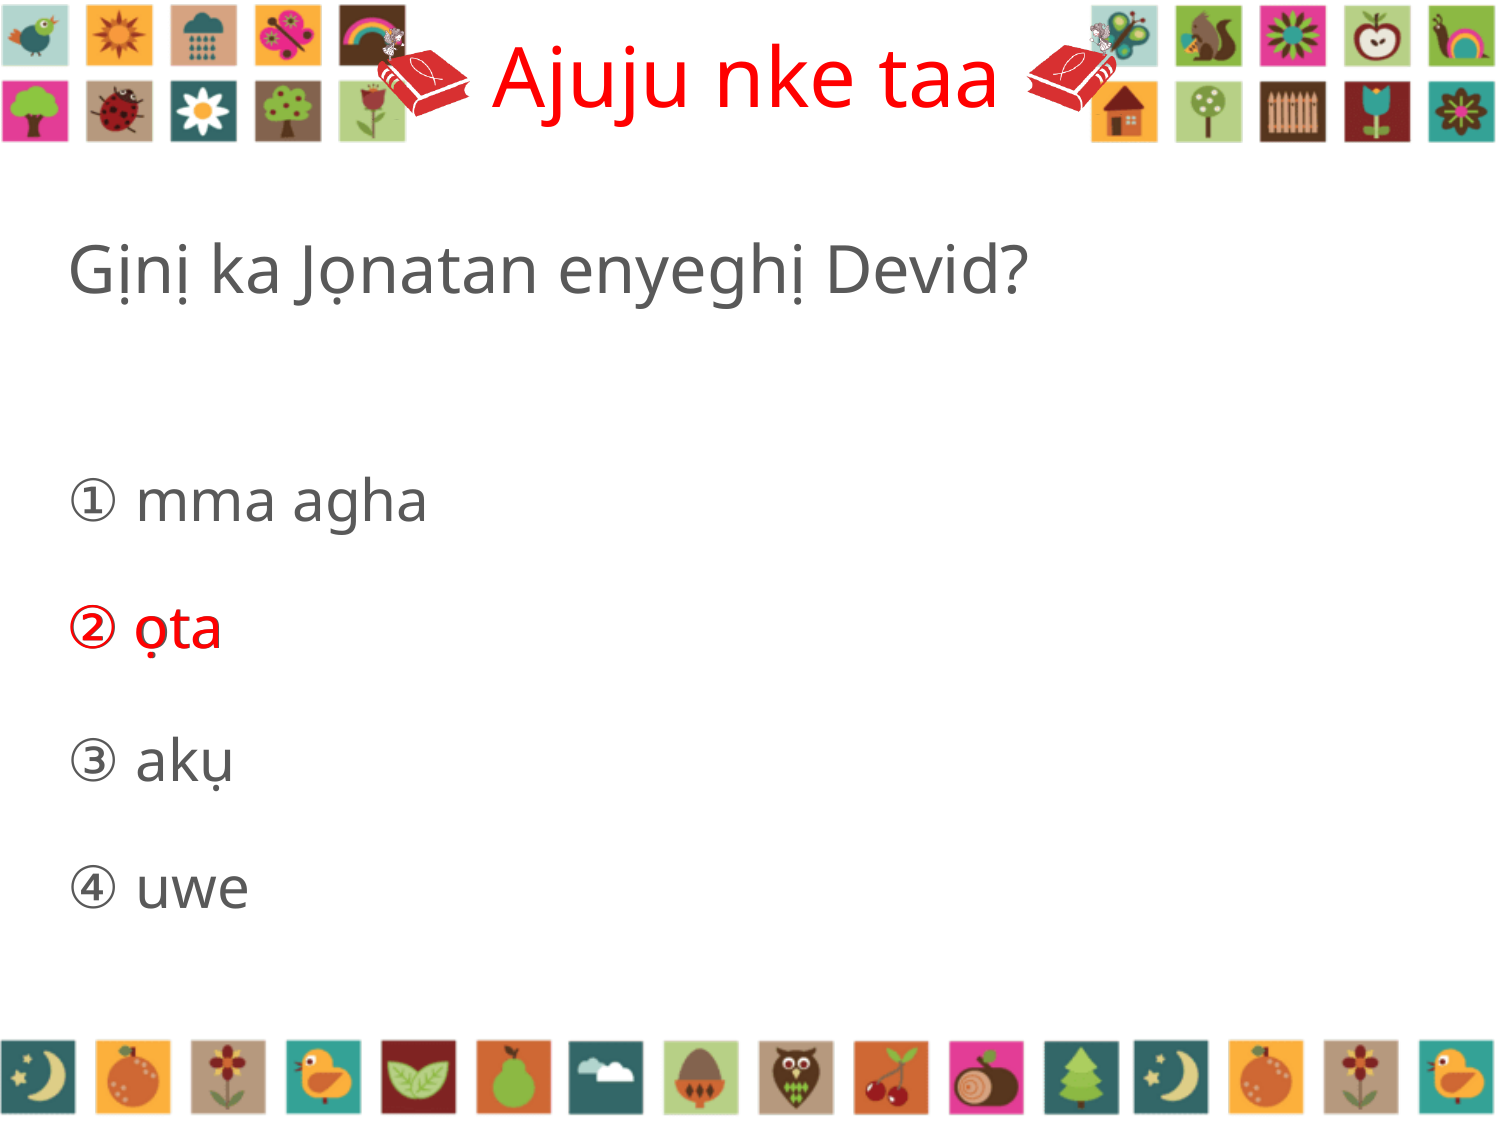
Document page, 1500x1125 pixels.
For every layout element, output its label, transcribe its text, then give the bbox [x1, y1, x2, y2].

picture [0, 3, 502, 150]
text_box Gịnị ka Jọnatan enyeghị Devid? [53, 219, 1436, 315]
text_box Ajuju nke taa [425, 16, 1078, 131]
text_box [0, 1028, 1500, 1118]
text_box ④ uwe [53, 842, 1483, 928]
text_box ③ akụ [53, 716, 1483, 801]
text_box ② ọta [51, 582, 1481, 668]
text_box ① mma agha [53, 456, 1436, 541]
picture [995, 3, 1500, 150]
